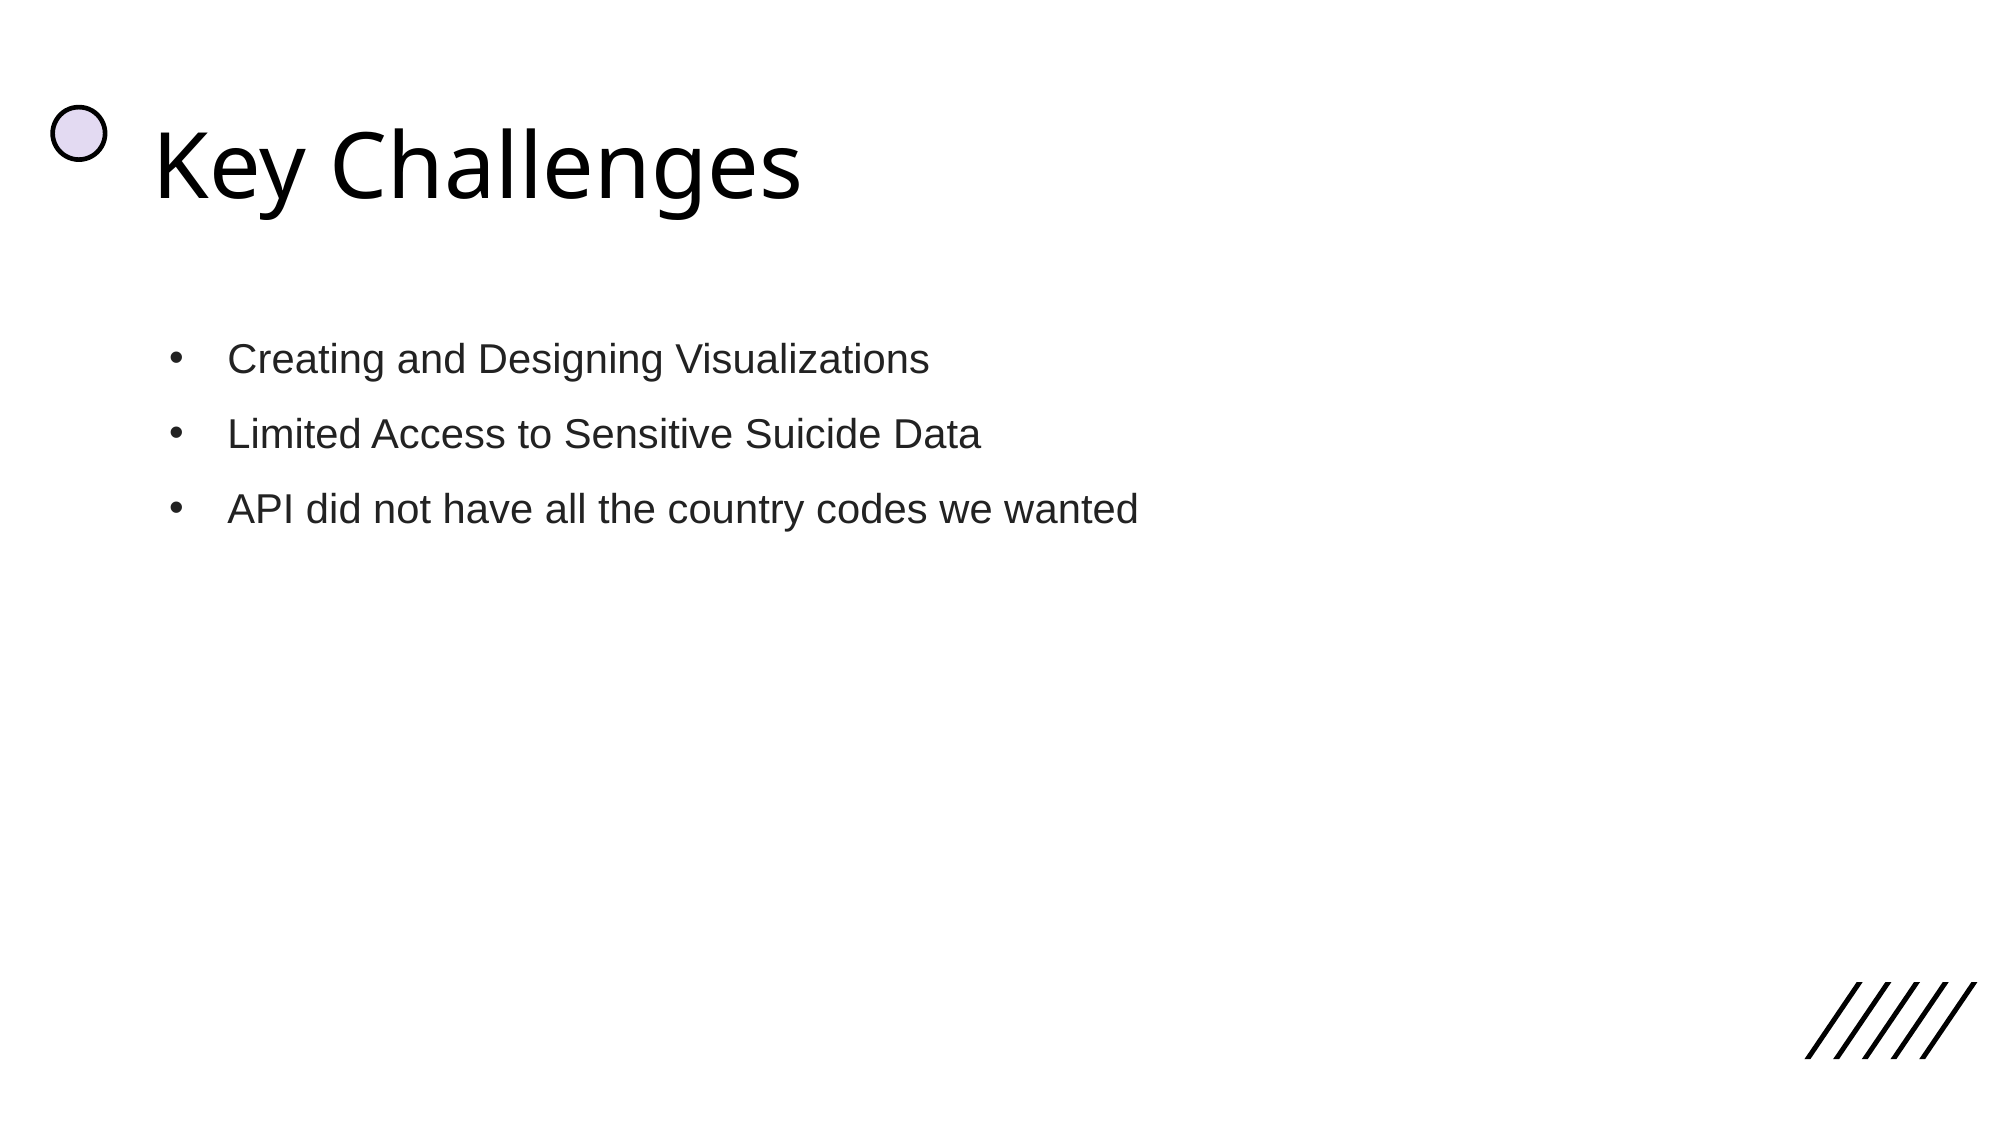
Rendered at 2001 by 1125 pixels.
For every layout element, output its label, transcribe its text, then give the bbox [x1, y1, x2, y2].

title Key Challenges [137, 59, 1863, 278]
list Creating and Designing Visualizations Limited Access to Sensitive Suicide Data API did not have all the country codes we wanted [137, 299, 1863, 1014]
